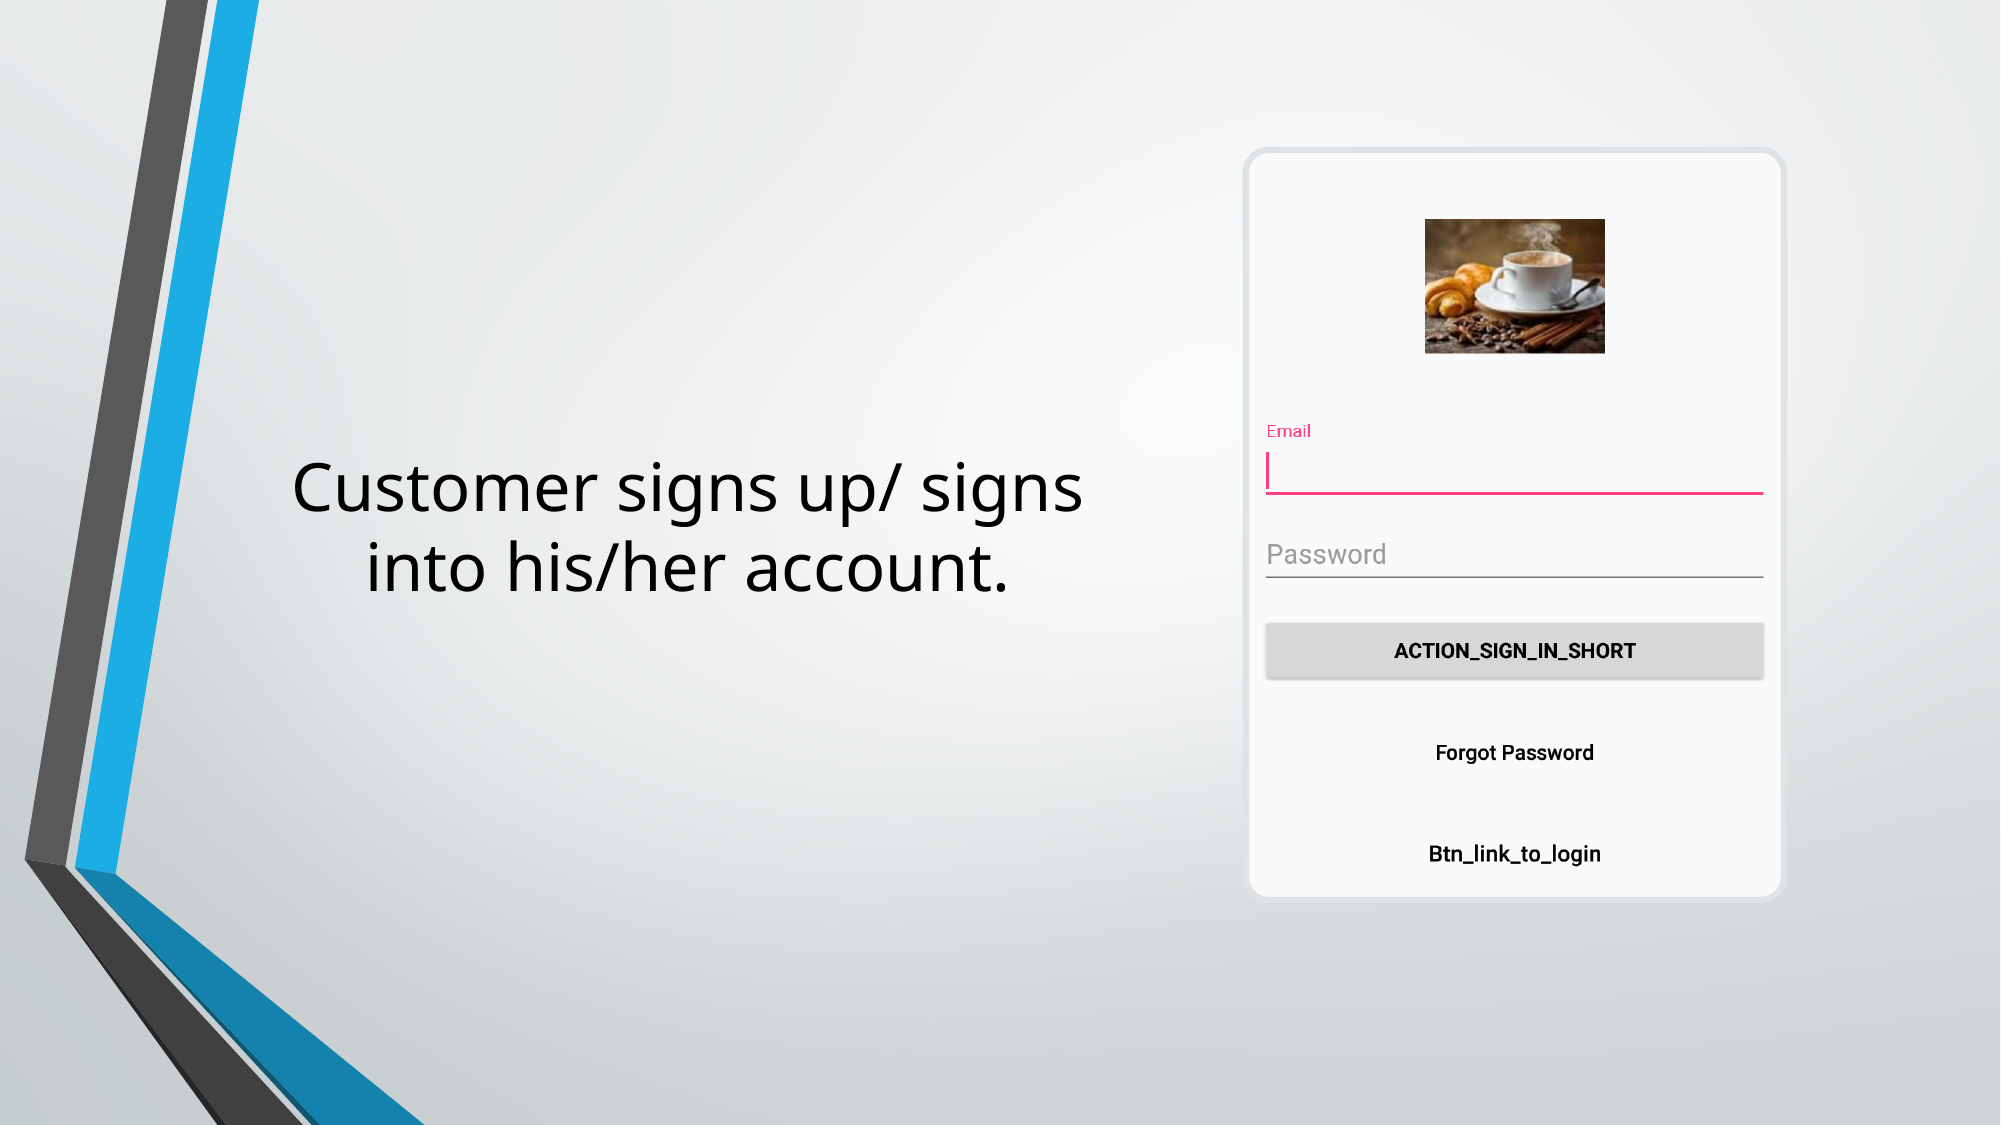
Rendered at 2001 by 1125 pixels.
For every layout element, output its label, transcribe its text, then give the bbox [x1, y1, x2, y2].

list [243, 512, 1134, 813]
title Customer signs up/ signs into his/her account. [243, 467, 1134, 512]
picture [1245, 149, 1785, 901]
